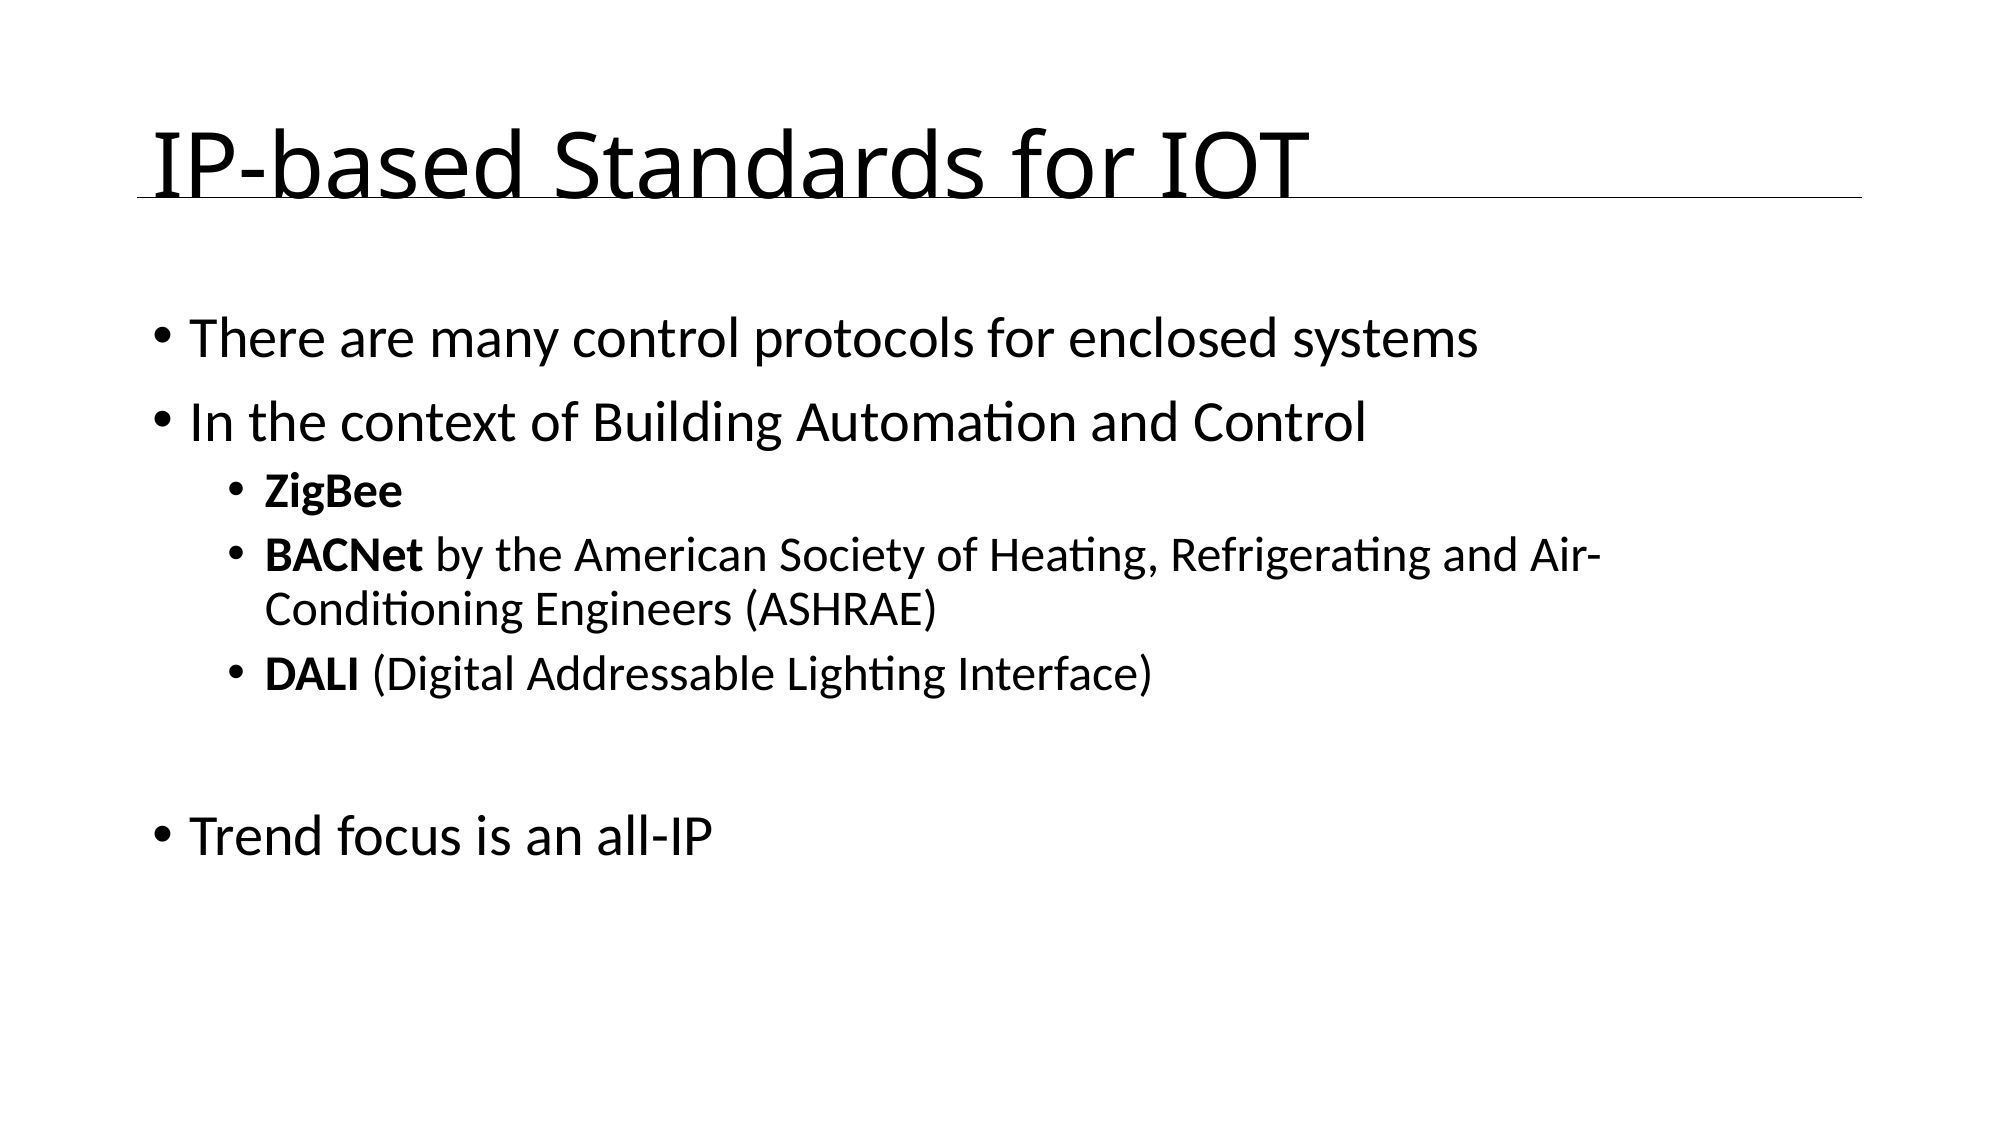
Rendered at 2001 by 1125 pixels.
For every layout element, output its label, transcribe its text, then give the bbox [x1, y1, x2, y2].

title IP-based Standards for IOT [137, 59, 1863, 278]
list There are many control protocols for enclosed systems In the context of Building Automation and Control ZigBee BACNet by the American Society of Heating, Refrigerating and Air-Conditioning Engineers (ASHRAE) DALI (Digital Addressable Lighting Interface) Trend focus is an all-IP [137, 299, 1863, 1014]
